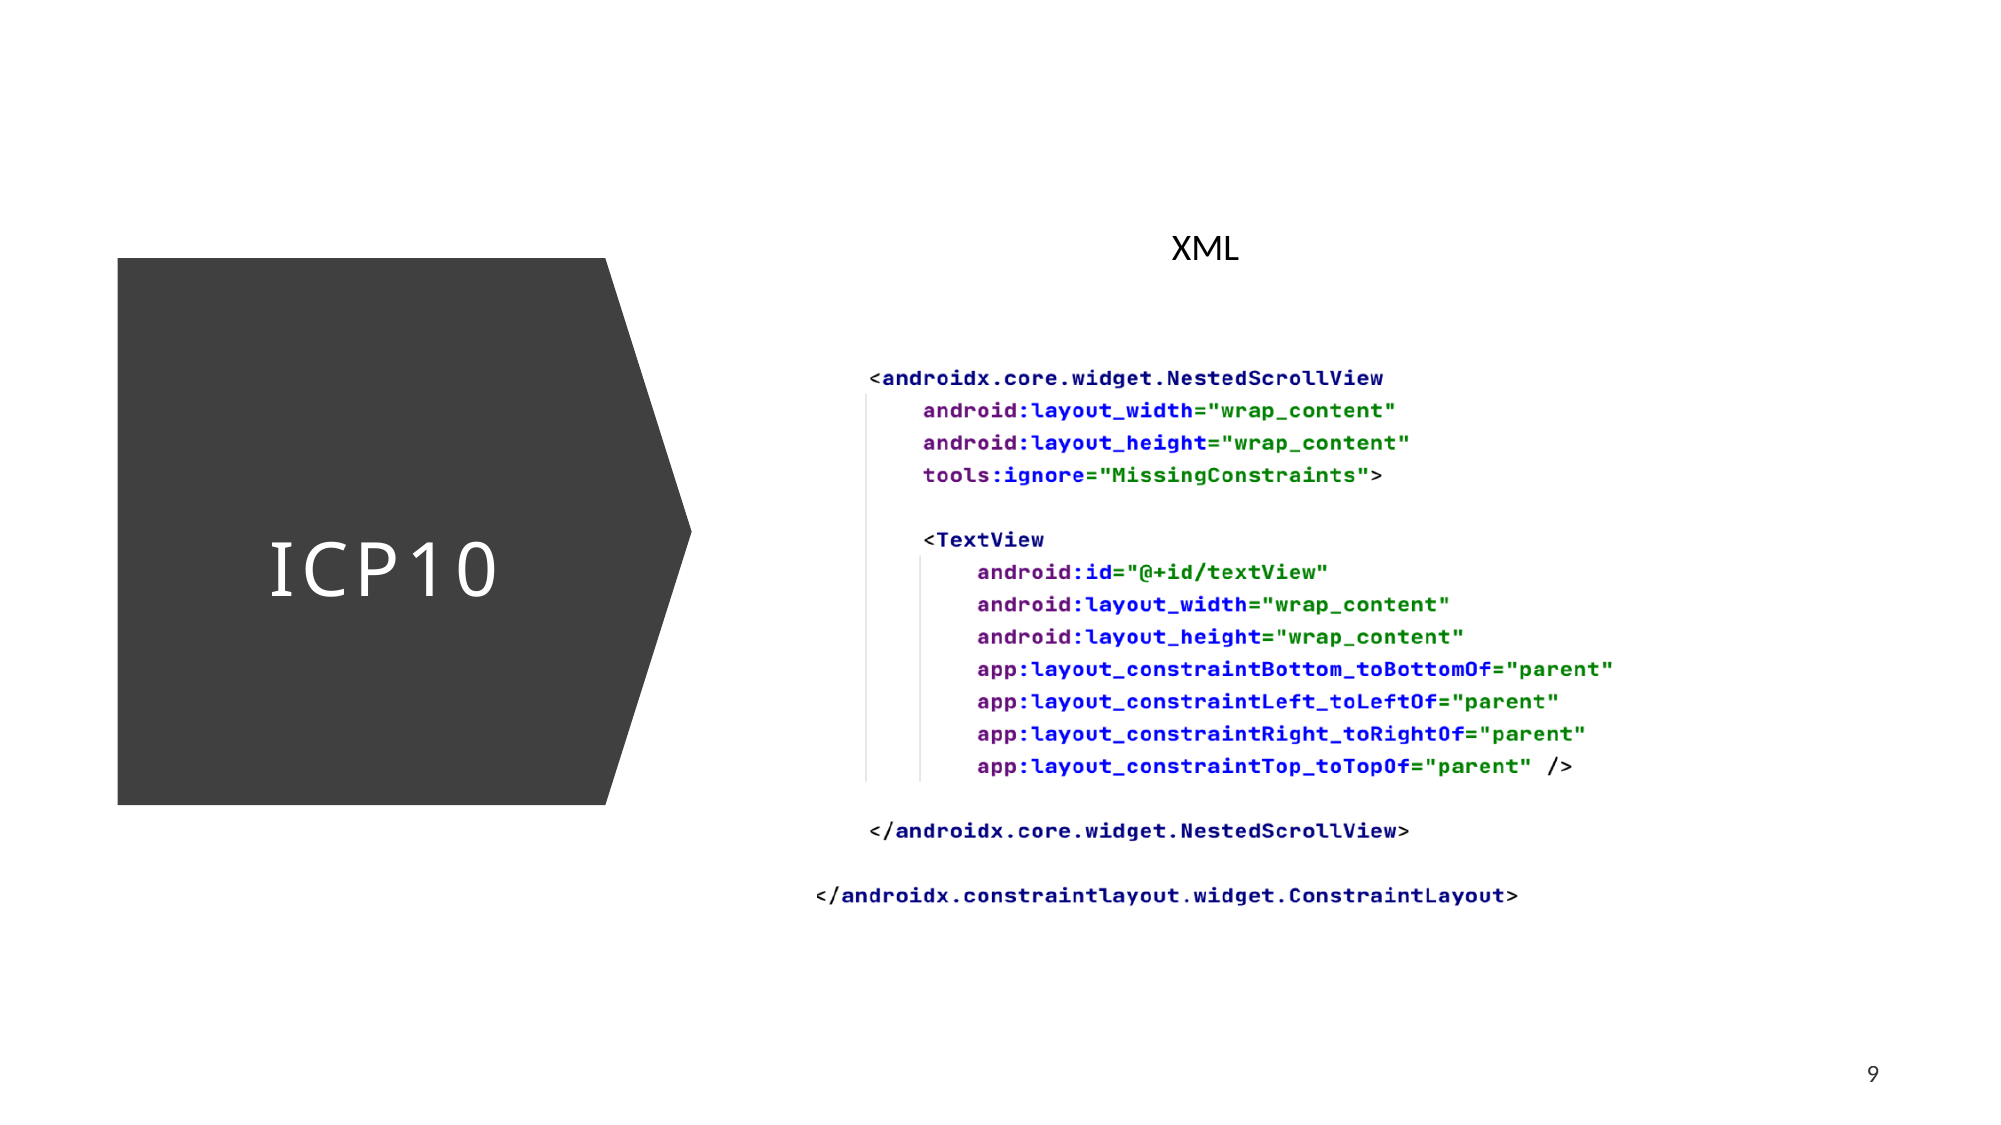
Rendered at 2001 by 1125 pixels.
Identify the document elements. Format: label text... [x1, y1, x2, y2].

title icp10 [168, 322, 601, 741]
text_box [116, 257, 693, 807]
slide_number 9 [1810, 1042, 1895, 1103]
table_header XML [954, 225, 1457, 280]
picture [742, 322, 1798, 979]
